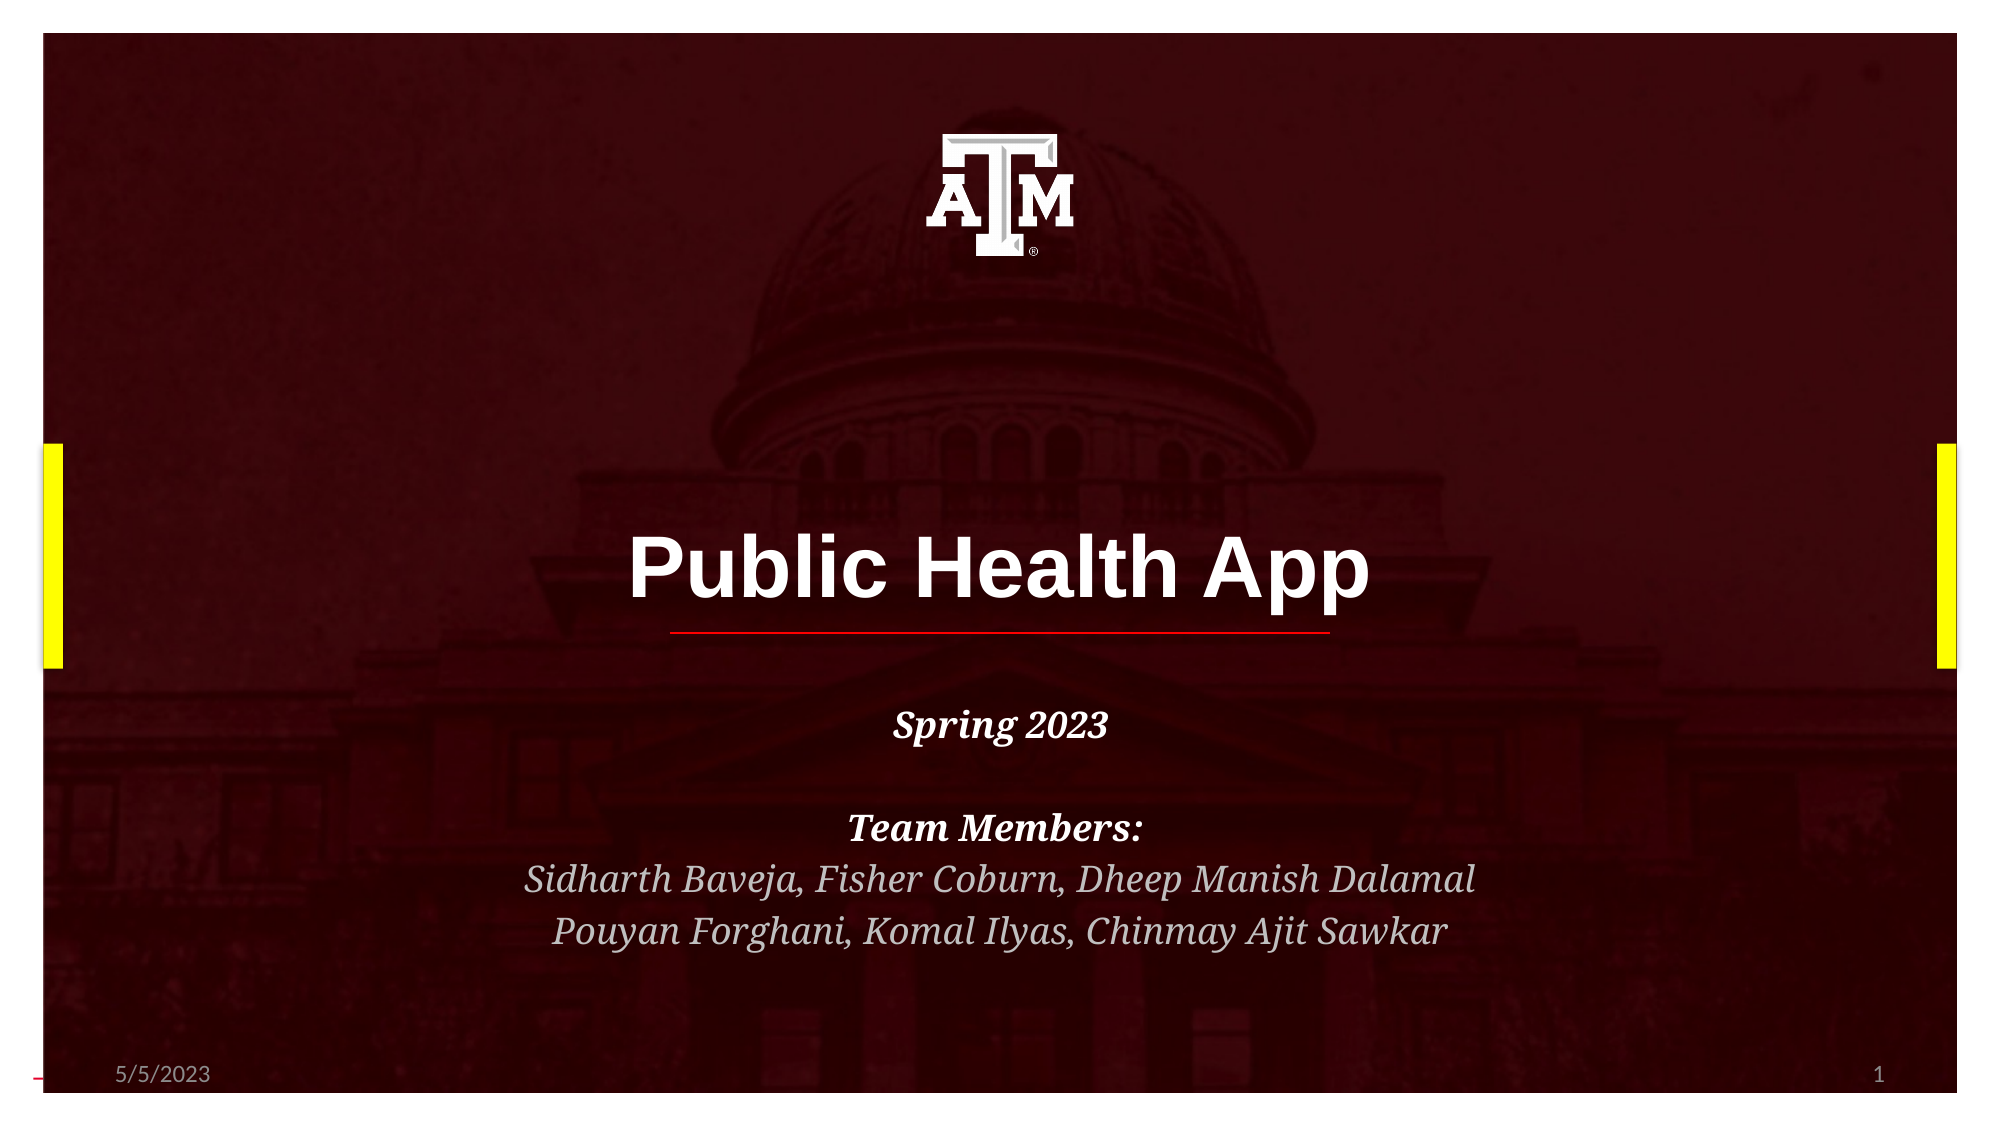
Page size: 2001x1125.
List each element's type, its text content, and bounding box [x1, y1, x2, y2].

subtitle Spring 2023 Team Members: Sidharth Baveja, Fisher Coburn, Dheep Manish Dalamal Pouyan Forghani, Komal Ilyas, Chinmay Ajit Sawkar [257, 694, 1744, 960]
slide_number 1 [1433, 1042, 1900, 1103]
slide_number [99, 1042, 567, 1103]
title Public Health App [150, 441, 1850, 683]
picture [43, 33, 1957, 1093]
